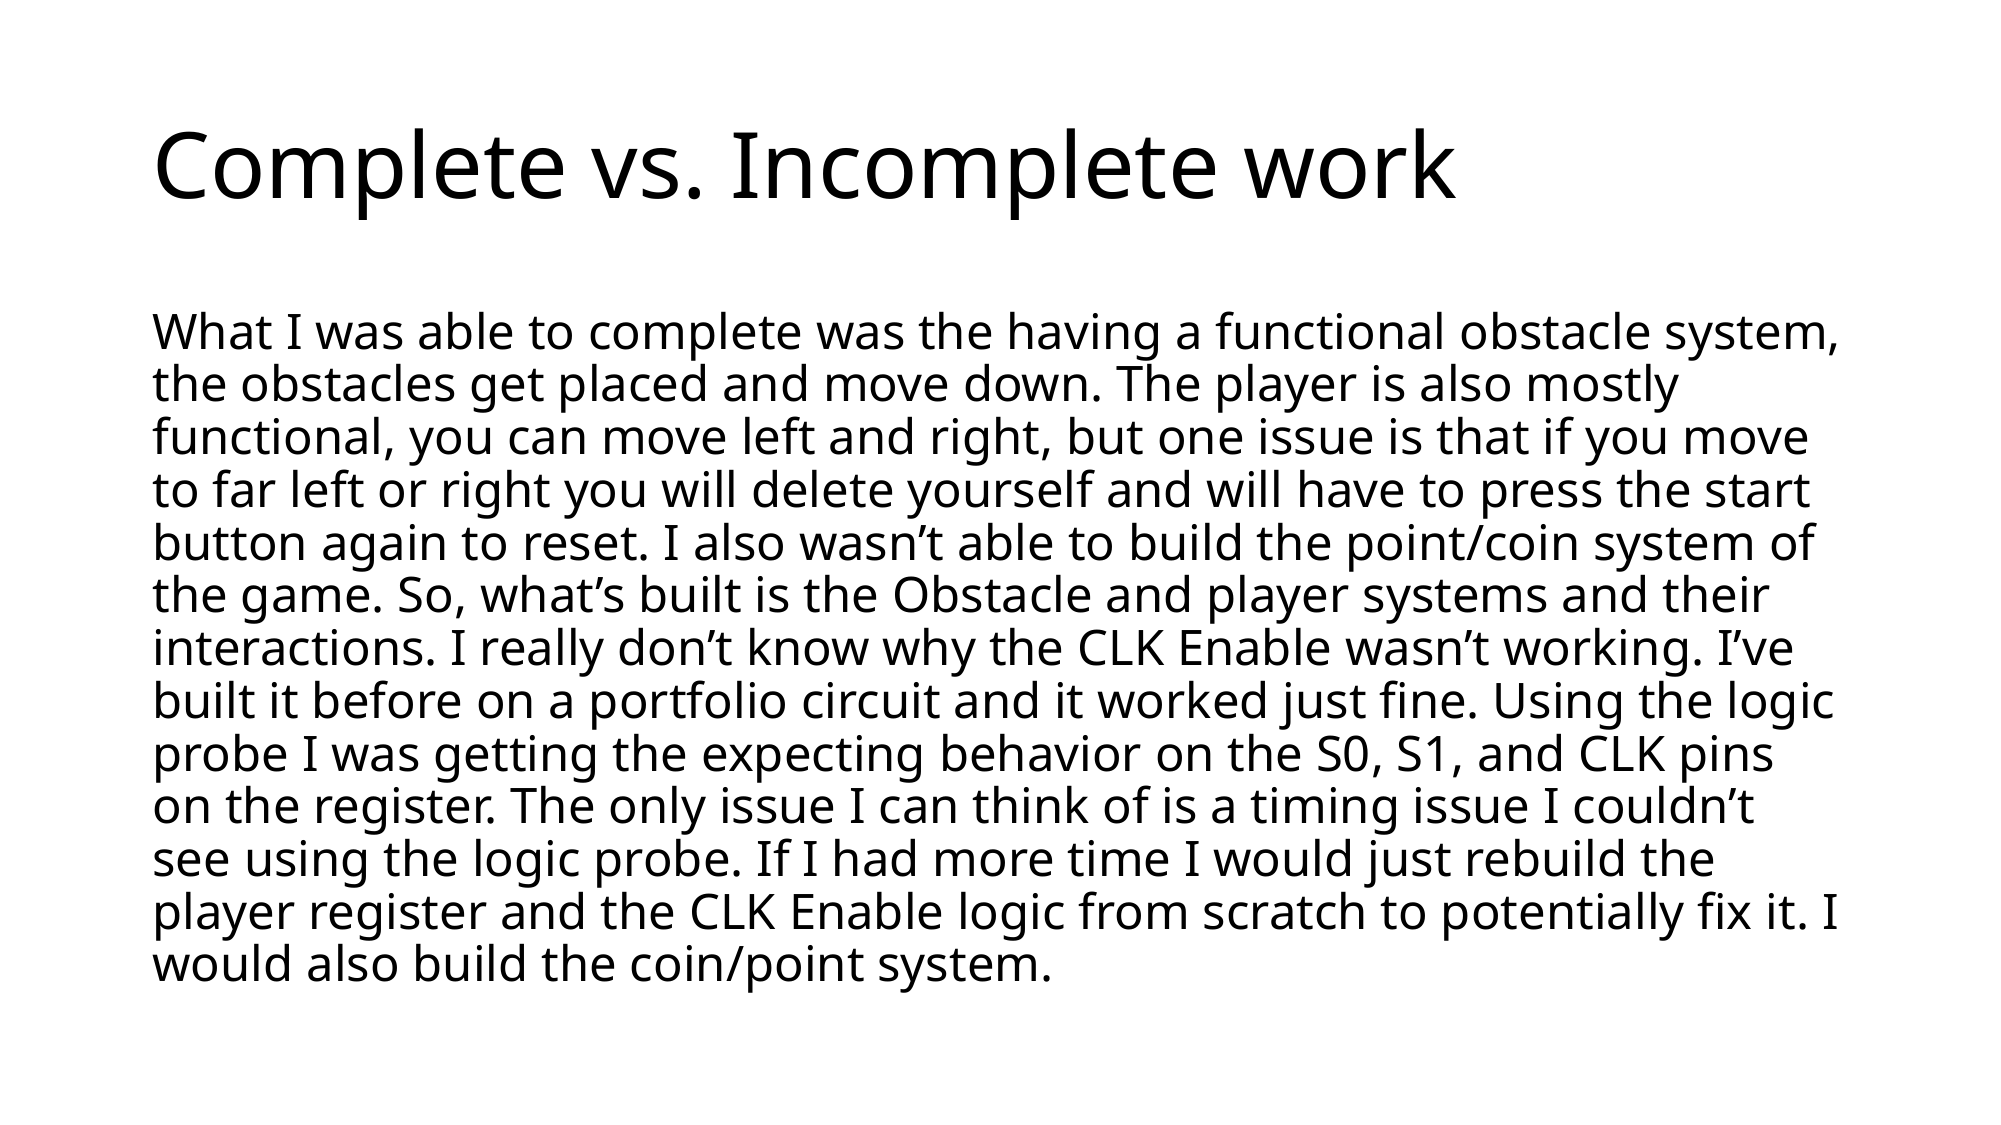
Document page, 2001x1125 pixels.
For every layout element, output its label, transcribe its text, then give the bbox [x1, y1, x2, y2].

title Complete vs. Incomplete work [137, 59, 1863, 278]
list What I was able to complete was the having a functional obstacle system, the obstacles get placed and move down. The player is also mostly functional, you can move left and right, but one issue is that if you move to far left or right you will delete yourself and will have to press the start button again to reset. I also wasn’t able to build the point/coin system of the game. So, what’s built is the Obstacle and player systems and their interactions. I really don’t know why the CLK Enable wasn’t working. I’ve built it before on a portfolio circuit and it worked just fine. Using the logic probe I was getting the expecting behavior on the S0, S1, and CLK pins on the register. The only issue I can think of is a timing issue I couldn’t see using the logic probe. If I had more time I would just rebuild the player register and the CLK Enable logic from scratch to potentially fix it. I would also build the coin/point system. [137, 299, 1863, 1014]
